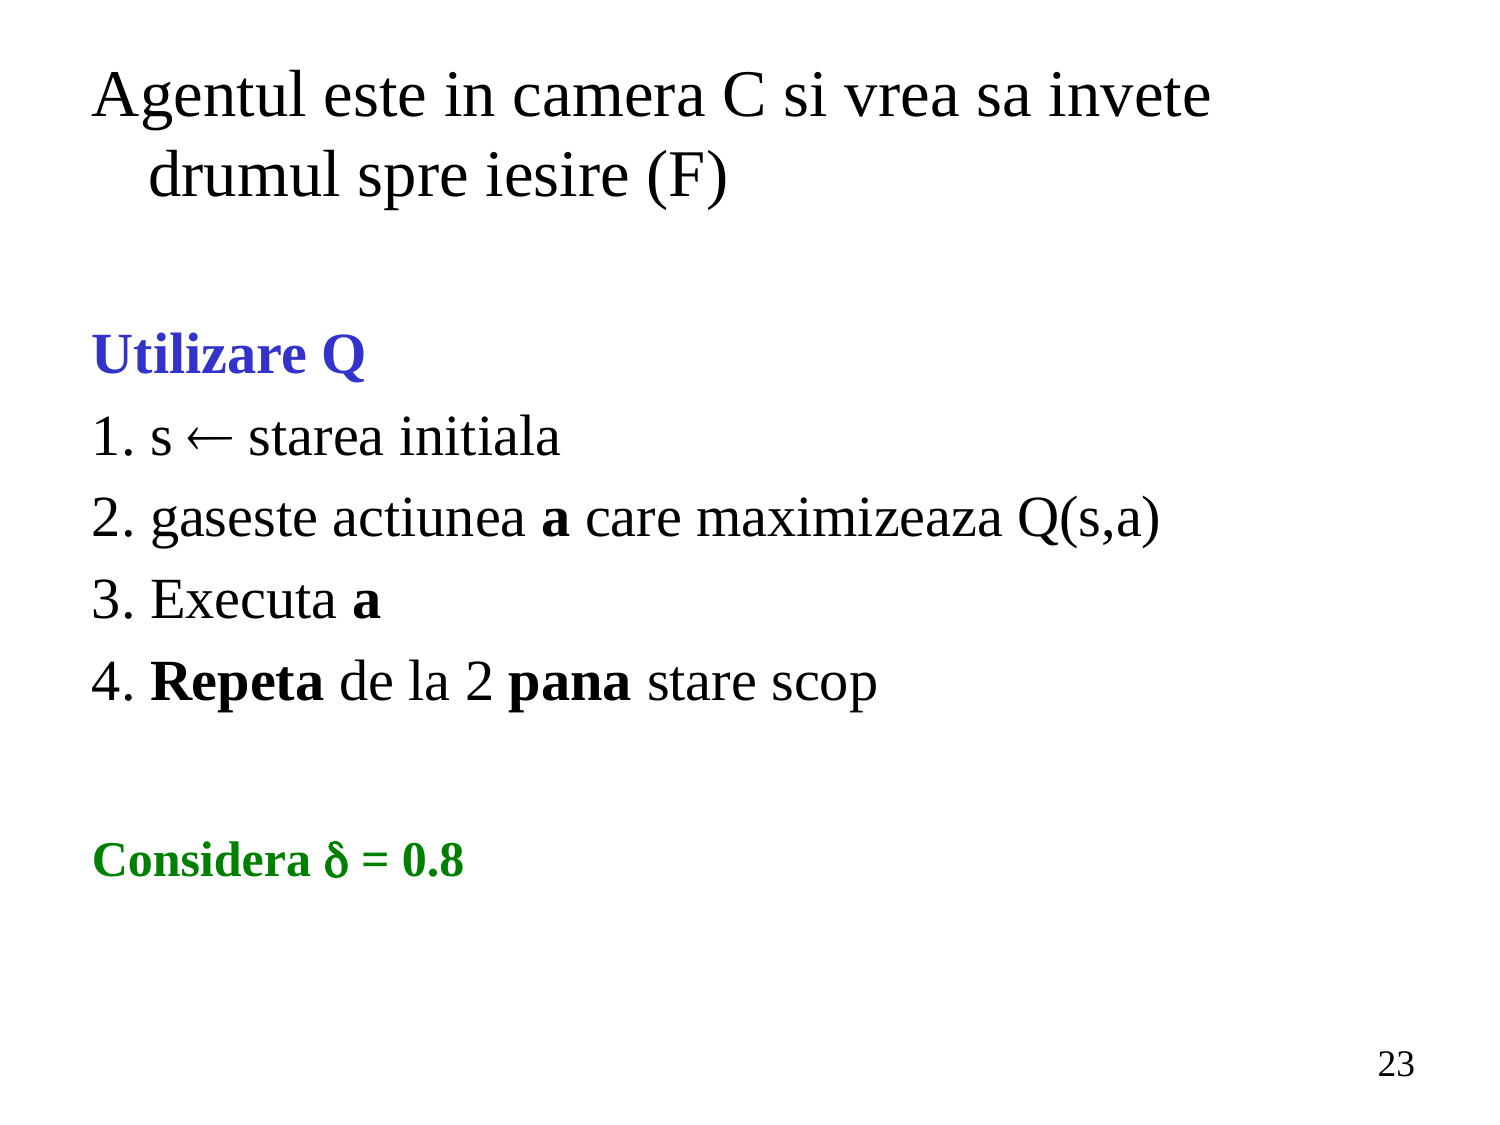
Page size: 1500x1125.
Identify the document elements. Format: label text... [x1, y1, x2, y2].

text_box 23 [1362, 1031, 1500, 1091]
list Agentul este in camera C si vrea sa invete drumul spre iesire (F) Utilizare Q 1. s  starea initiala 2. gaseste actiunea a care maximizeaza Q(s,a) 3. Executa a 4. Repeta de la 2 pana stare scop Considera  = 0.8 [76, 42, 1415, 1024]
